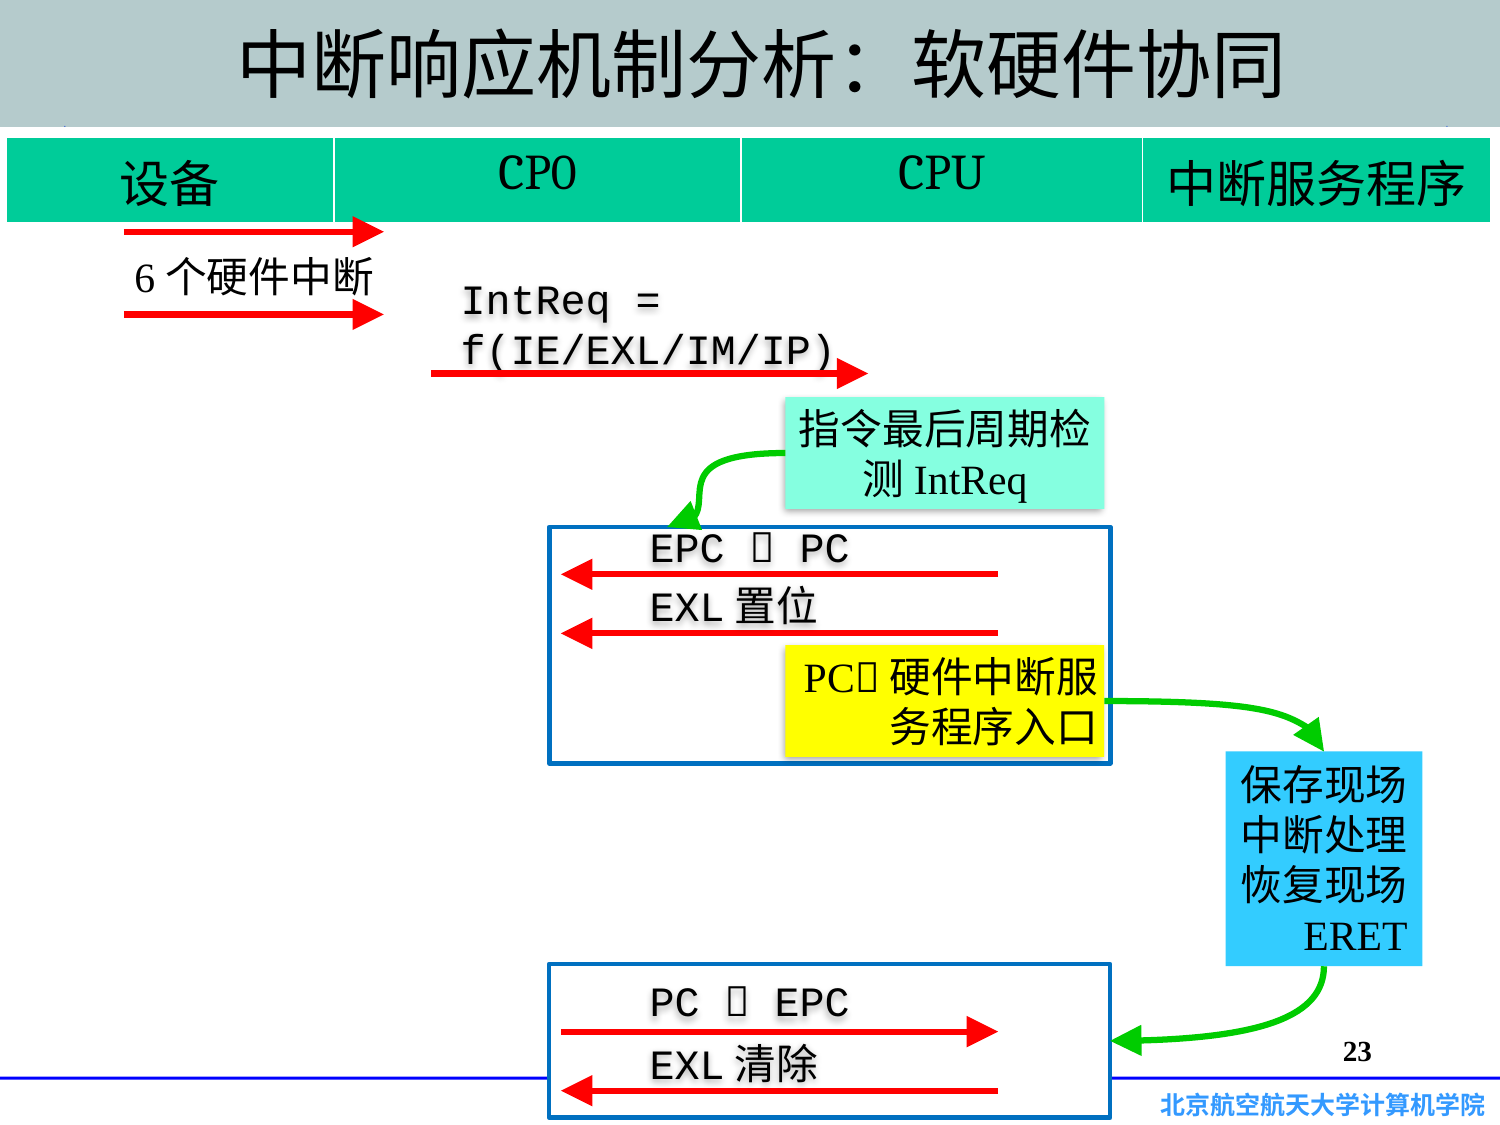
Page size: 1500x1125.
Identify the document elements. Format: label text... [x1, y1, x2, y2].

text_box [919, 527, 1111, 697]
table_header CP0 [335, 138, 740, 222]
title 中断响应机制分析：软硬件协同 [35, 7, 1489, 118]
text_box EPC  PC [643, 514, 916, 572]
text_box PC  EPC [643, 968, 916, 1029]
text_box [1180, 897, 1254, 1112]
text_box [666, 453, 786, 528]
slide_number 23 [1074, 1024, 1175, 1101]
text_box 指令最后周期检测IntReq [785, 396, 1105, 510]
text_box [549, 964, 1111, 1118]
text_box PC硬件中断服务程序入口 [785, 644, 1105, 758]
text_box [549, 527, 783, 764]
text_box IntReq = f(IE/EXL/IM/IP) [454, 266, 975, 380]
table_header CPU [742, 138, 1142, 222]
table_header 设备 [7, 138, 333, 222]
text_box EXL清除 [643, 1040, 916, 1090]
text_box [1104, 701, 1325, 752]
slide_number 23 [1258, 1024, 1388, 1101]
table_header 中断服务程序 [1143, 138, 1490, 222]
picture [0, 0, 1500, 127]
text_box 6个硬件中断 [119, 243, 389, 309]
text_box 保存现场 中断处理 恢复现场 ERET [1225, 751, 1423, 967]
text_box EXL置位 [643, 582, 916, 632]
